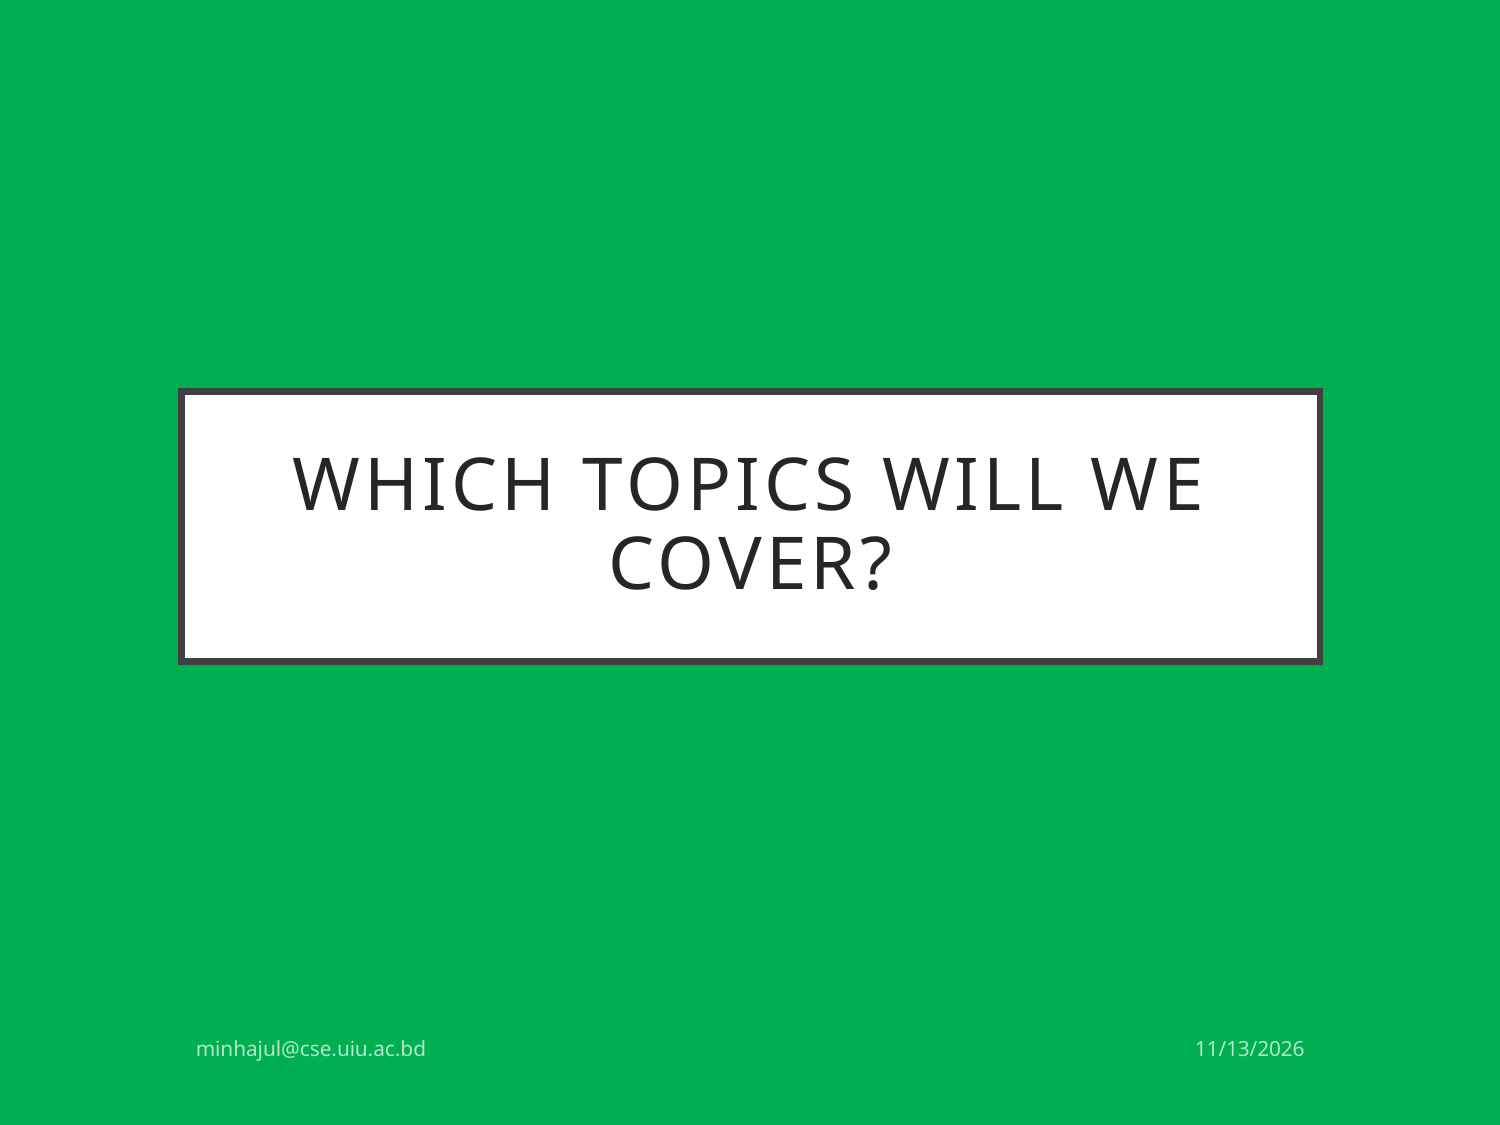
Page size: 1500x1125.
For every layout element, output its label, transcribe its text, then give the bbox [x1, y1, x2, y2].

title Which topics will we cover? [178, 388, 1323, 665]
footer minhajul@cse.uiu.ac.bd [180, 1023, 929, 1076]
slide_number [980, 1023, 1320, 1077]
